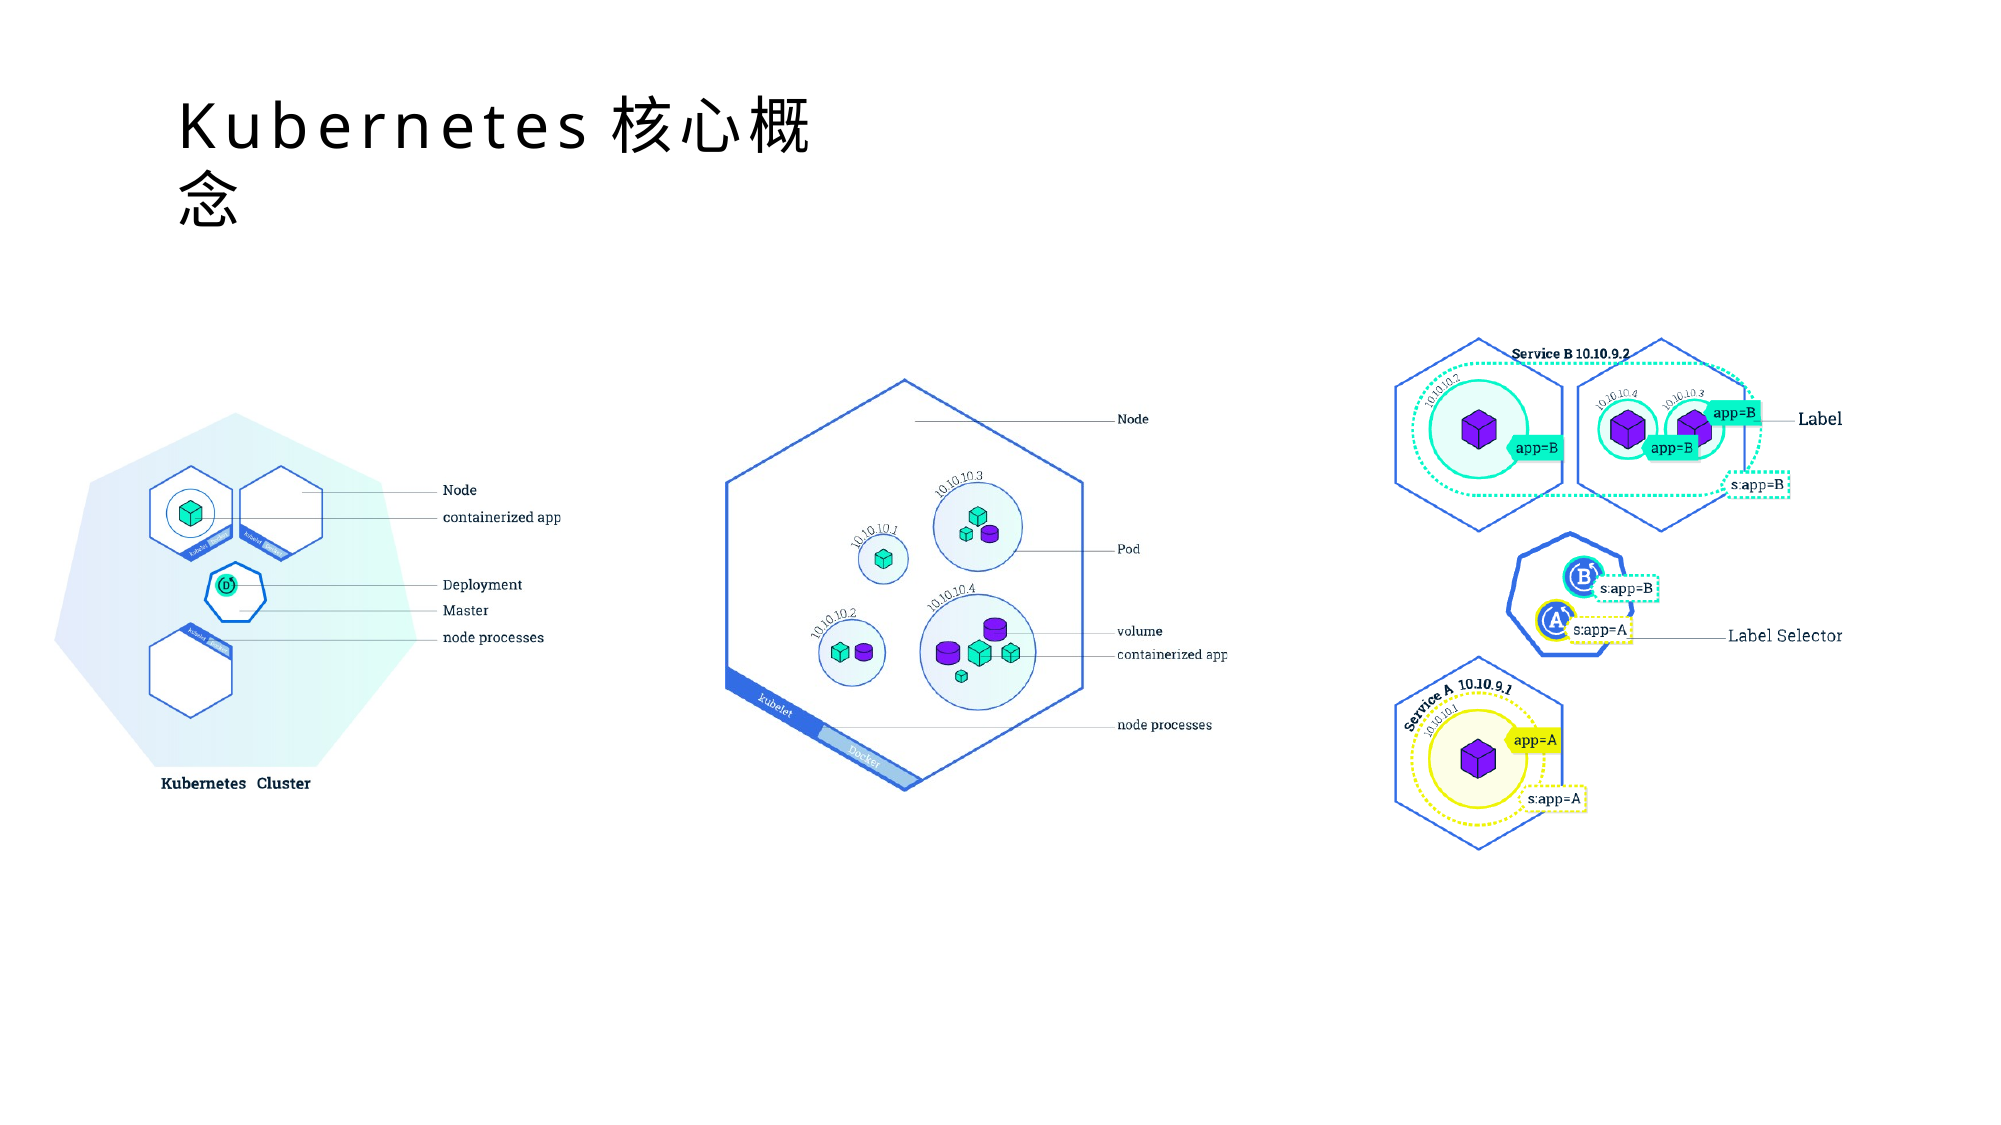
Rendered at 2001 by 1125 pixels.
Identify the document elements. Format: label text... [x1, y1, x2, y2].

text_box [725, 378, 1228, 792]
text_box [1394, 337, 1843, 851]
text_box [54, 412, 561, 789]
title Kubernetes核心概念 [175, 83, 857, 274]
